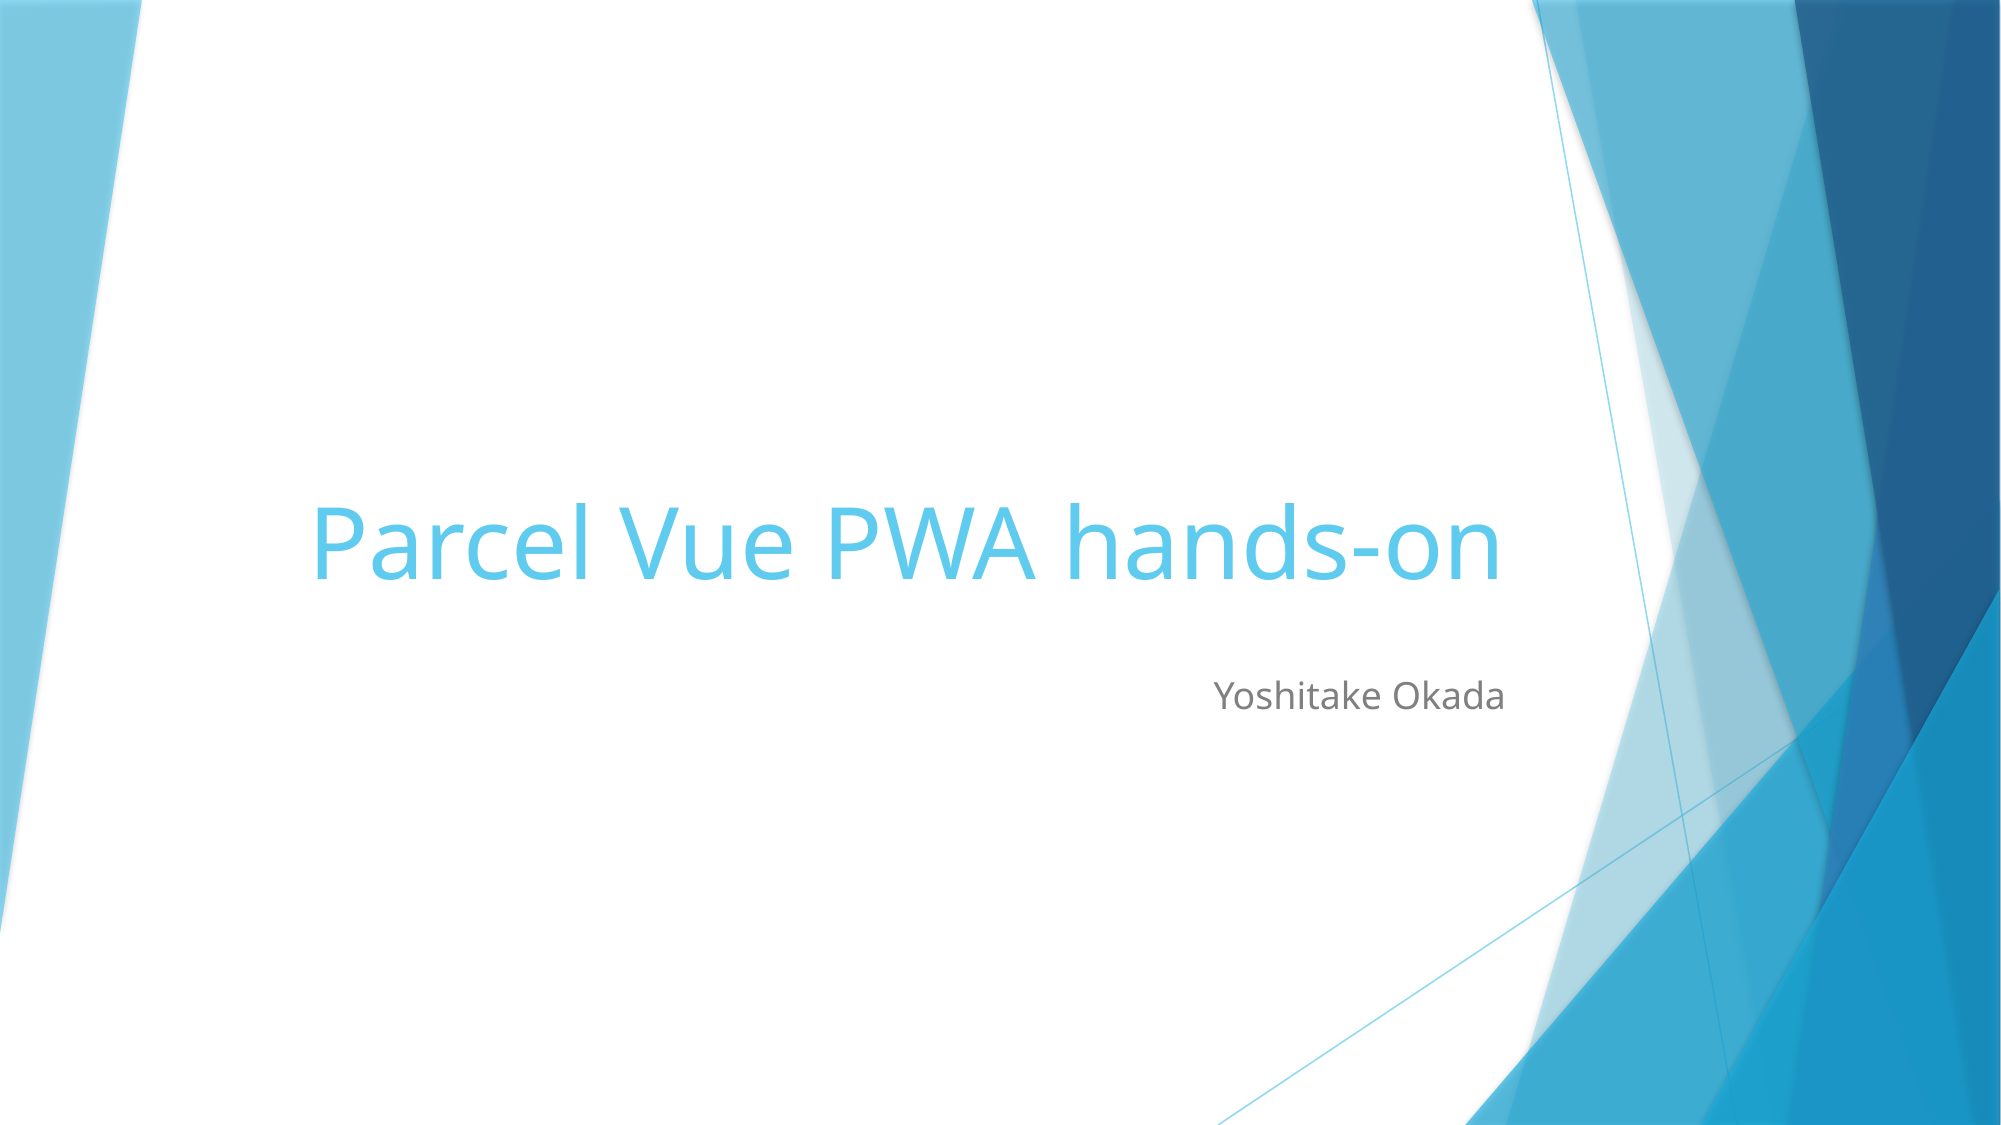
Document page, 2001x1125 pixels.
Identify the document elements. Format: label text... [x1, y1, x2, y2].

subtitle Yoshitake Okada [247, 664, 1522, 845]
title Parcel Vue PWA hands-on [247, 337, 1522, 608]
